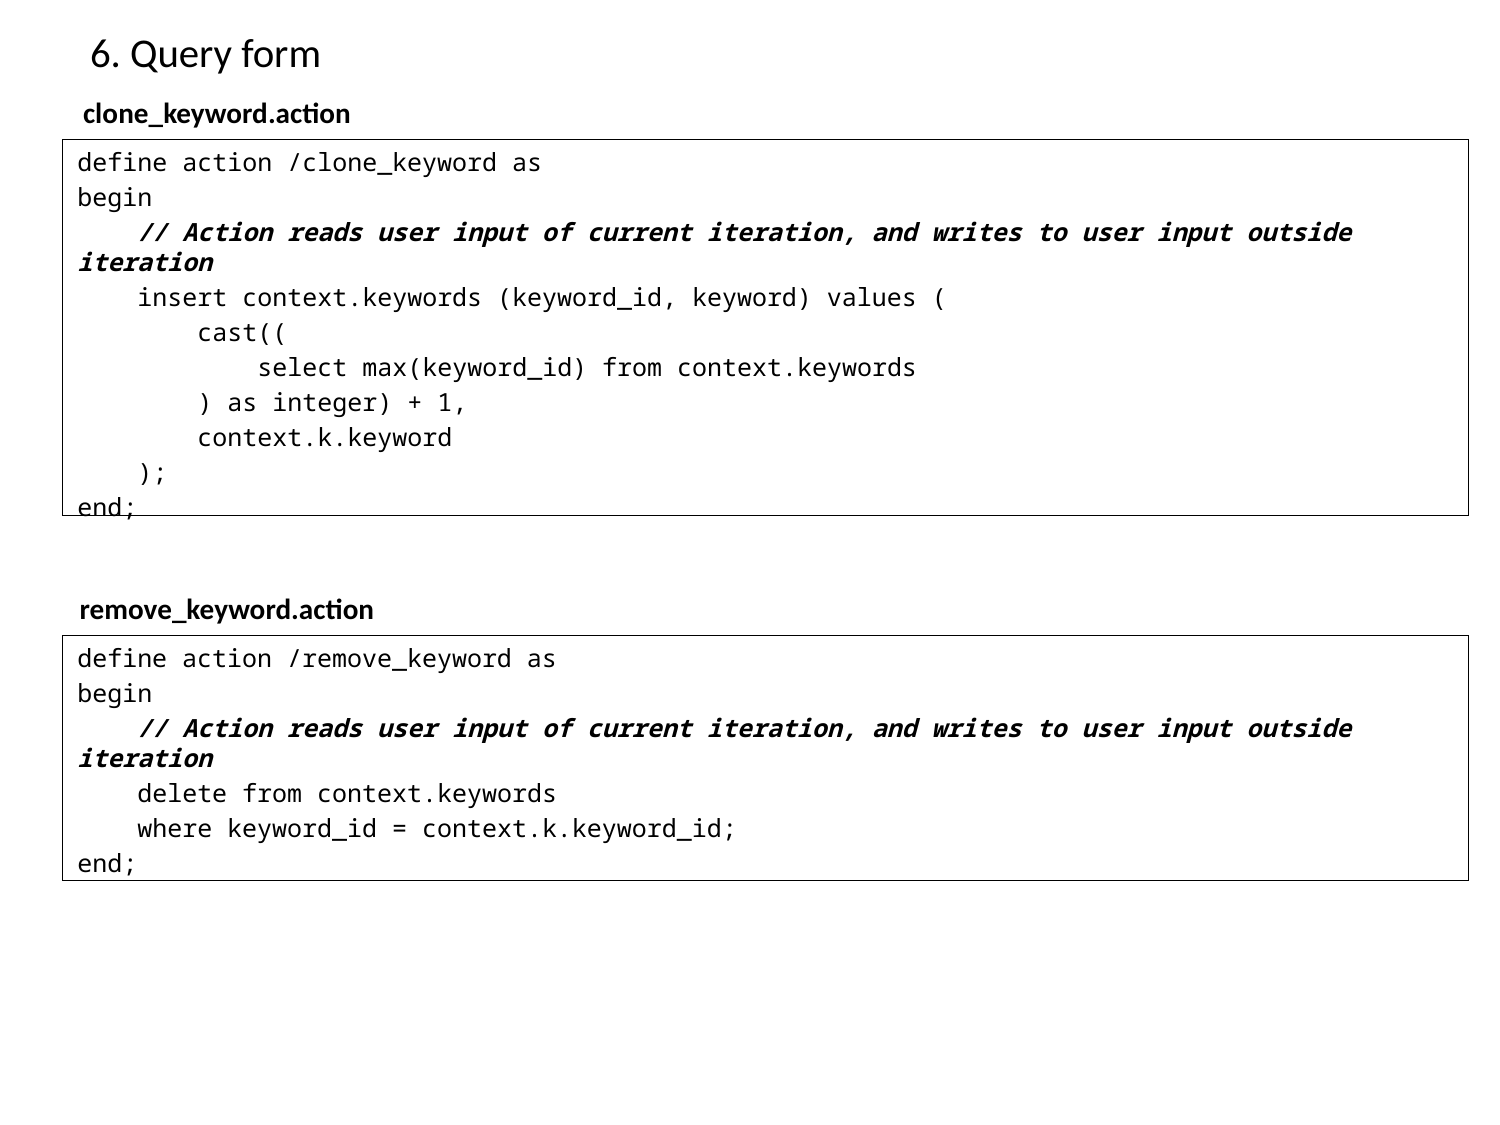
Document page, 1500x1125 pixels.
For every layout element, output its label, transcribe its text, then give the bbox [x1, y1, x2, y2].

list define action /clone_keyword as begin // Action reads user input of current iteration, and writes to user input outside iteration insert context.keywords (keyword_id, keyword) values ( cast(( select max(keyword_id) from context.keywords ) as integer) + 1, context.k.keyword ); end; [62, 139, 1469, 516]
title 6. Query form [75, 19, 1425, 84]
text_box define action /remove_keyword as begin // Action reads user input of current iteration, and writes to user input outside iteration delete from context.keywords where keyword_id = context.k.keyword_id; end; [62, 635, 1469, 881]
text_box clone_keyword.action [68, 86, 367, 137]
text_box remove_keyword.action [64, 583, 390, 633]
